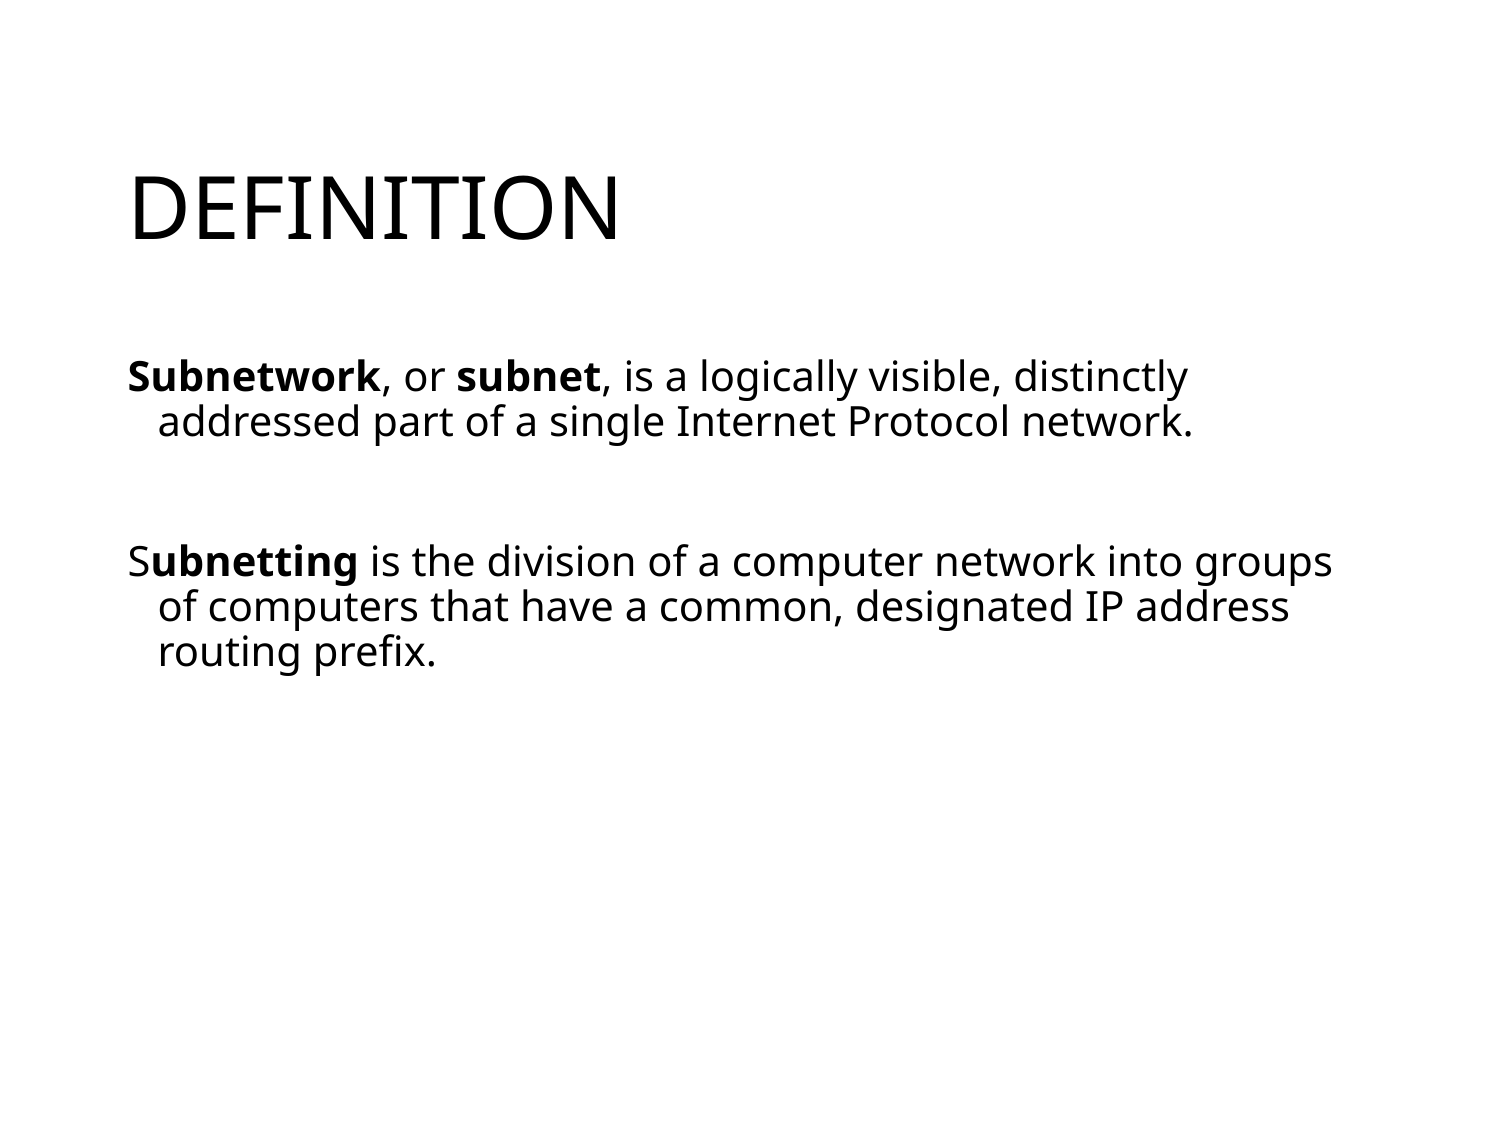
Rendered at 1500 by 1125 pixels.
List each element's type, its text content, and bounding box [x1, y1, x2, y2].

list Subnetwork, or subnet, is a logically visible, distinctly addressed part of a single Internet Protocol network. Subnetting is the division of a computer network into groups of computers that have a common, designated IP address routing prefix. [112, 348, 1388, 1013]
title Definition [112, 79, 1388, 344]
